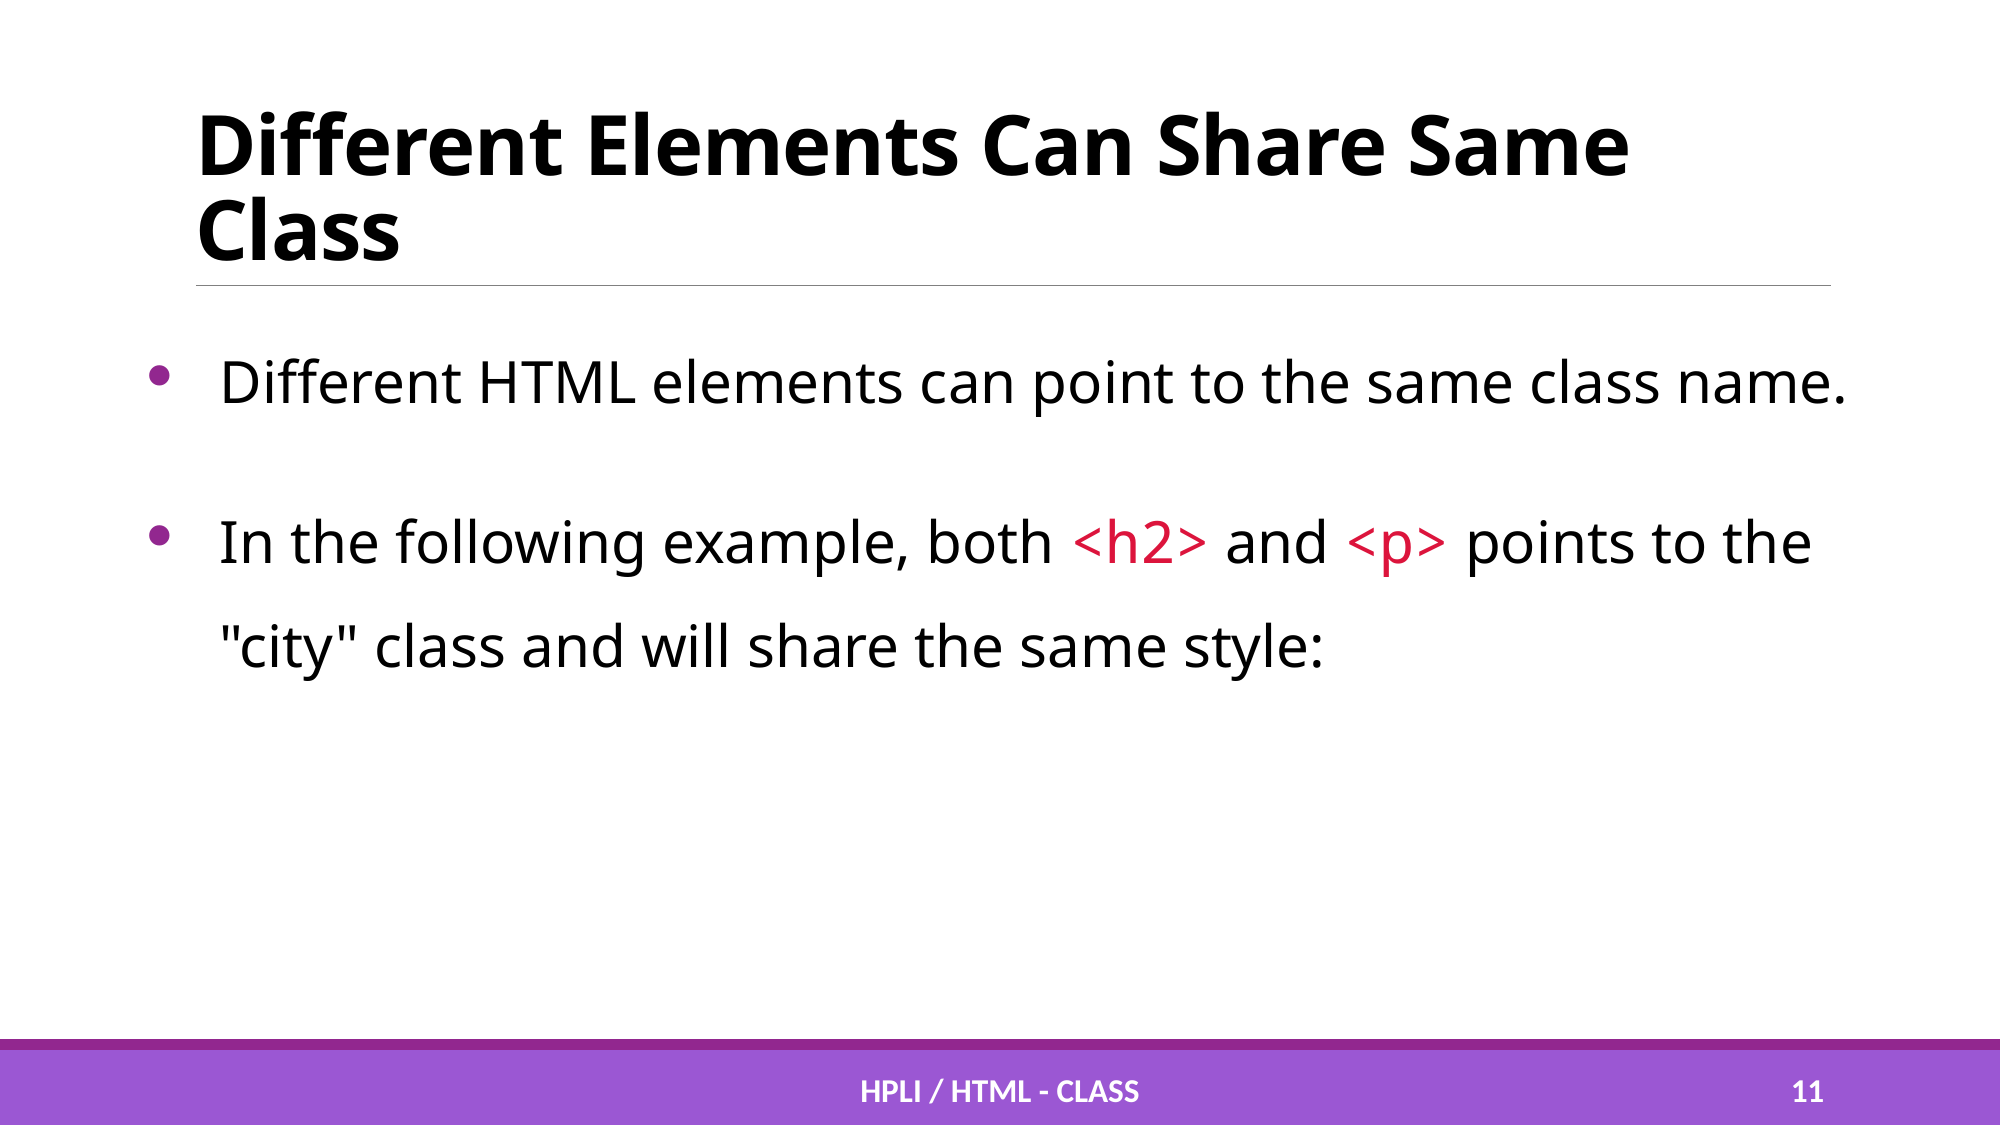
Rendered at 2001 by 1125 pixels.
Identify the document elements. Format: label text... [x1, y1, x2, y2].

list Different HTML elements can point to the same class name. In the following example, both <h2> and <p> points to the "city" class and will share the same style: [146, 302, 1959, 963]
title Different Elements Can Share Same Class [180, 47, 1830, 285]
footer HPLI / HTML - class [604, 1059, 1396, 1120]
slide_number 10 [1624, 1059, 1840, 1120]
